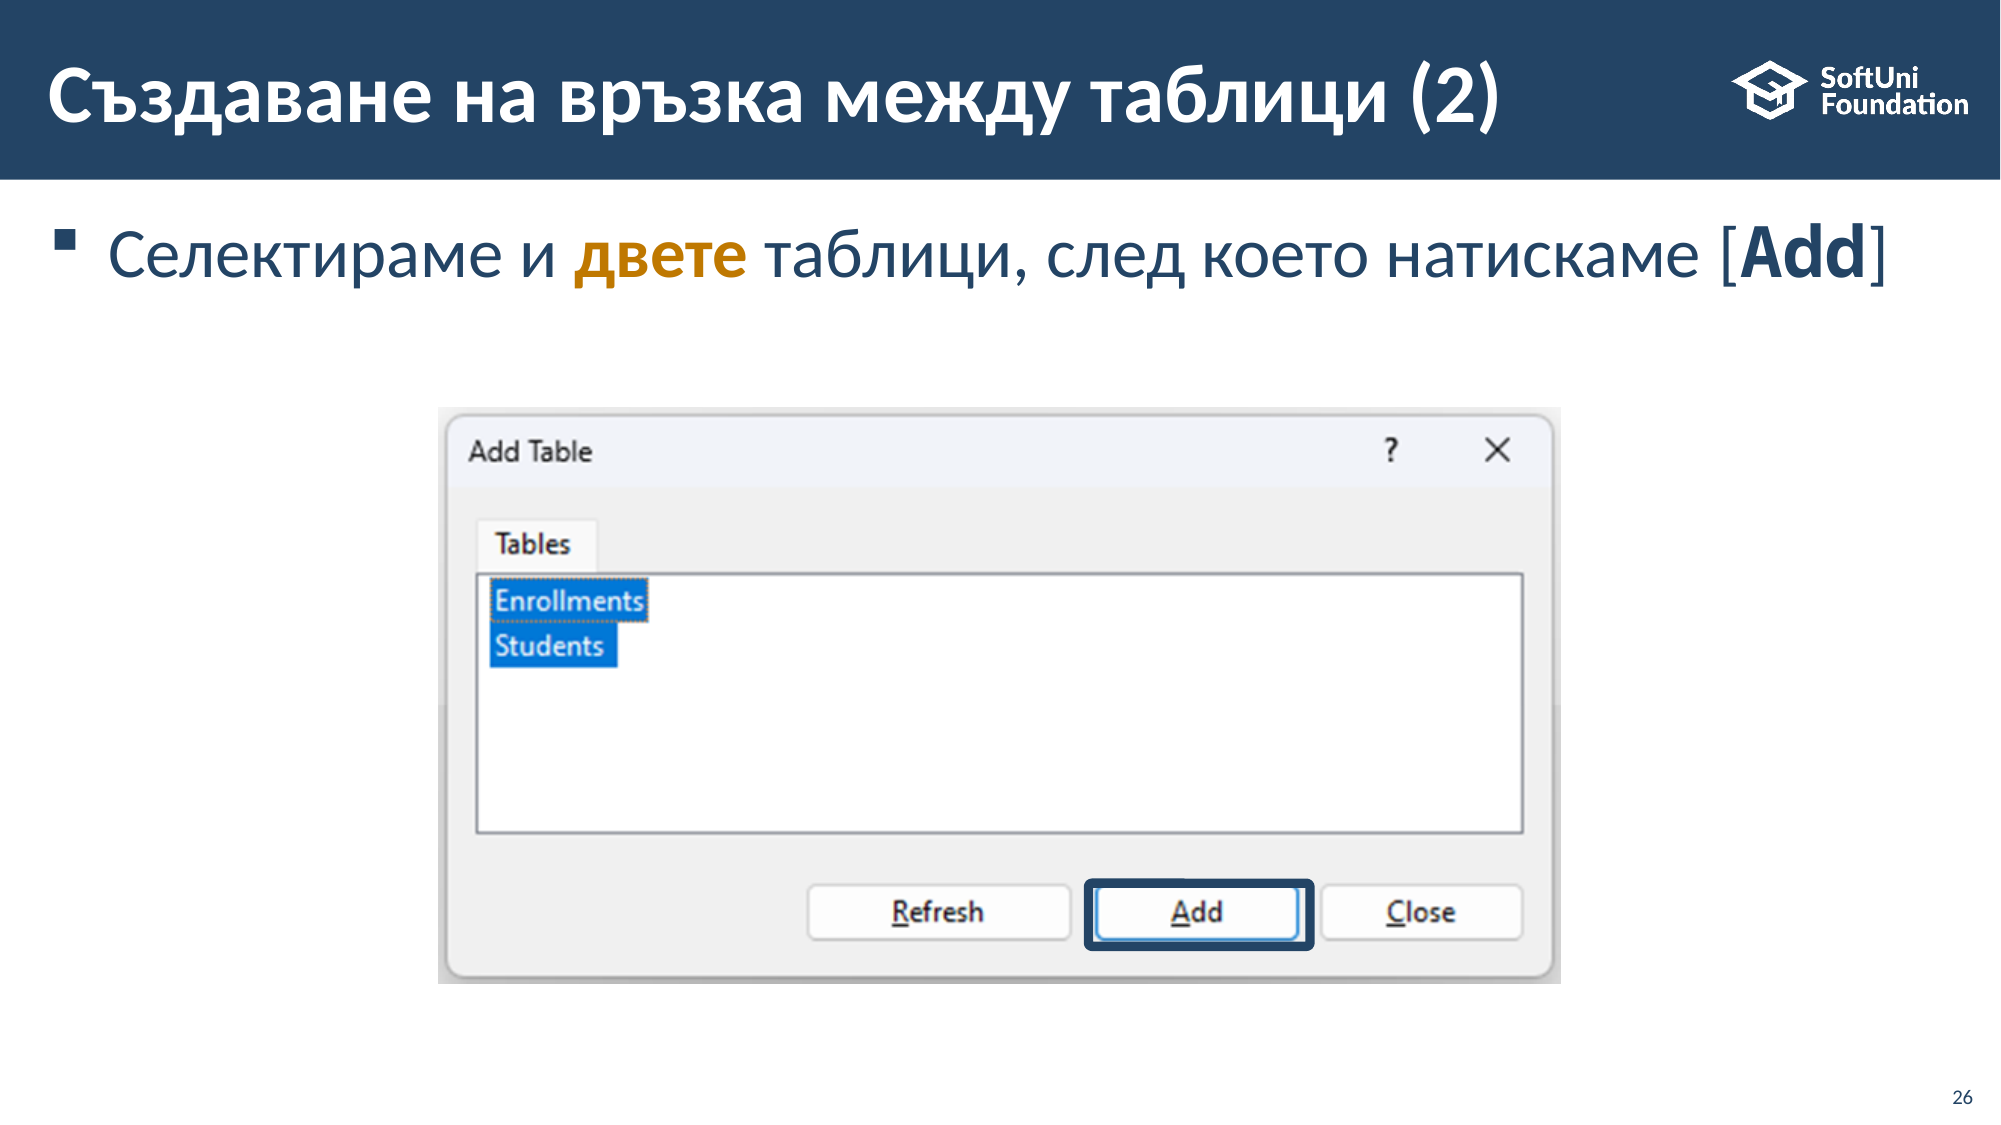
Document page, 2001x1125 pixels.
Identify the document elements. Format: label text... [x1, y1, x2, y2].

title Създаване на връзка между таблици (2) [31, 16, 1716, 162]
slide_number 26 [1927, 1067, 1989, 1117]
list Селектираме и двете таблици, след което натискаме [Add] [31, 196, 1970, 1104]
picture [438, 407, 1562, 984]
picture [1731, 60, 1968, 120]
